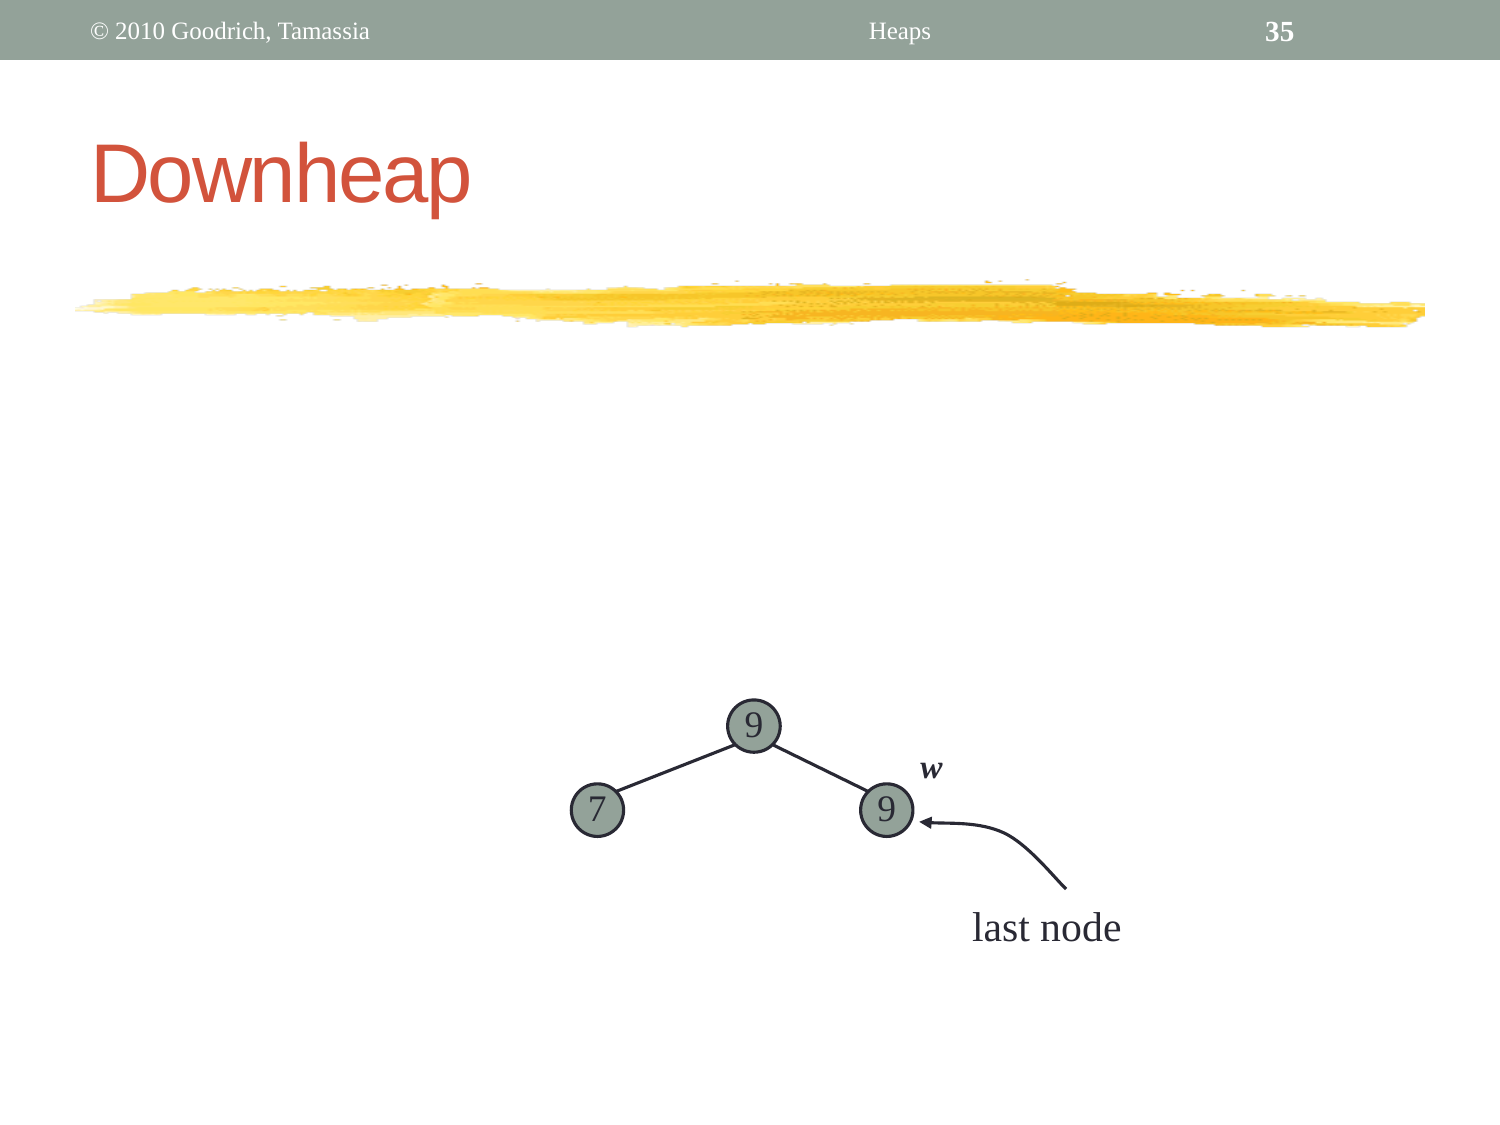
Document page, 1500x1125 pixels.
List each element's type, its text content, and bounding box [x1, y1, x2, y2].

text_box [772, 745, 869, 791]
text_box w [905, 737, 958, 793]
picture [75, 274, 1425, 338]
title Downheap [75, 87, 1425, 250]
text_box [615, 745, 736, 791]
slide_number © 2010 Goodrich, Tamassia [75, 3, 550, 57]
text_box last node [957, 892, 1137, 958]
text_box [919, 816, 1067, 890]
text_box 9 [860, 783, 913, 837]
text_box 9 [727, 699, 781, 753]
footer Heaps [562, 3, 1238, 57]
slide_number 35 [1250, 3, 1425, 57]
text_box 7 [571, 783, 624, 837]
